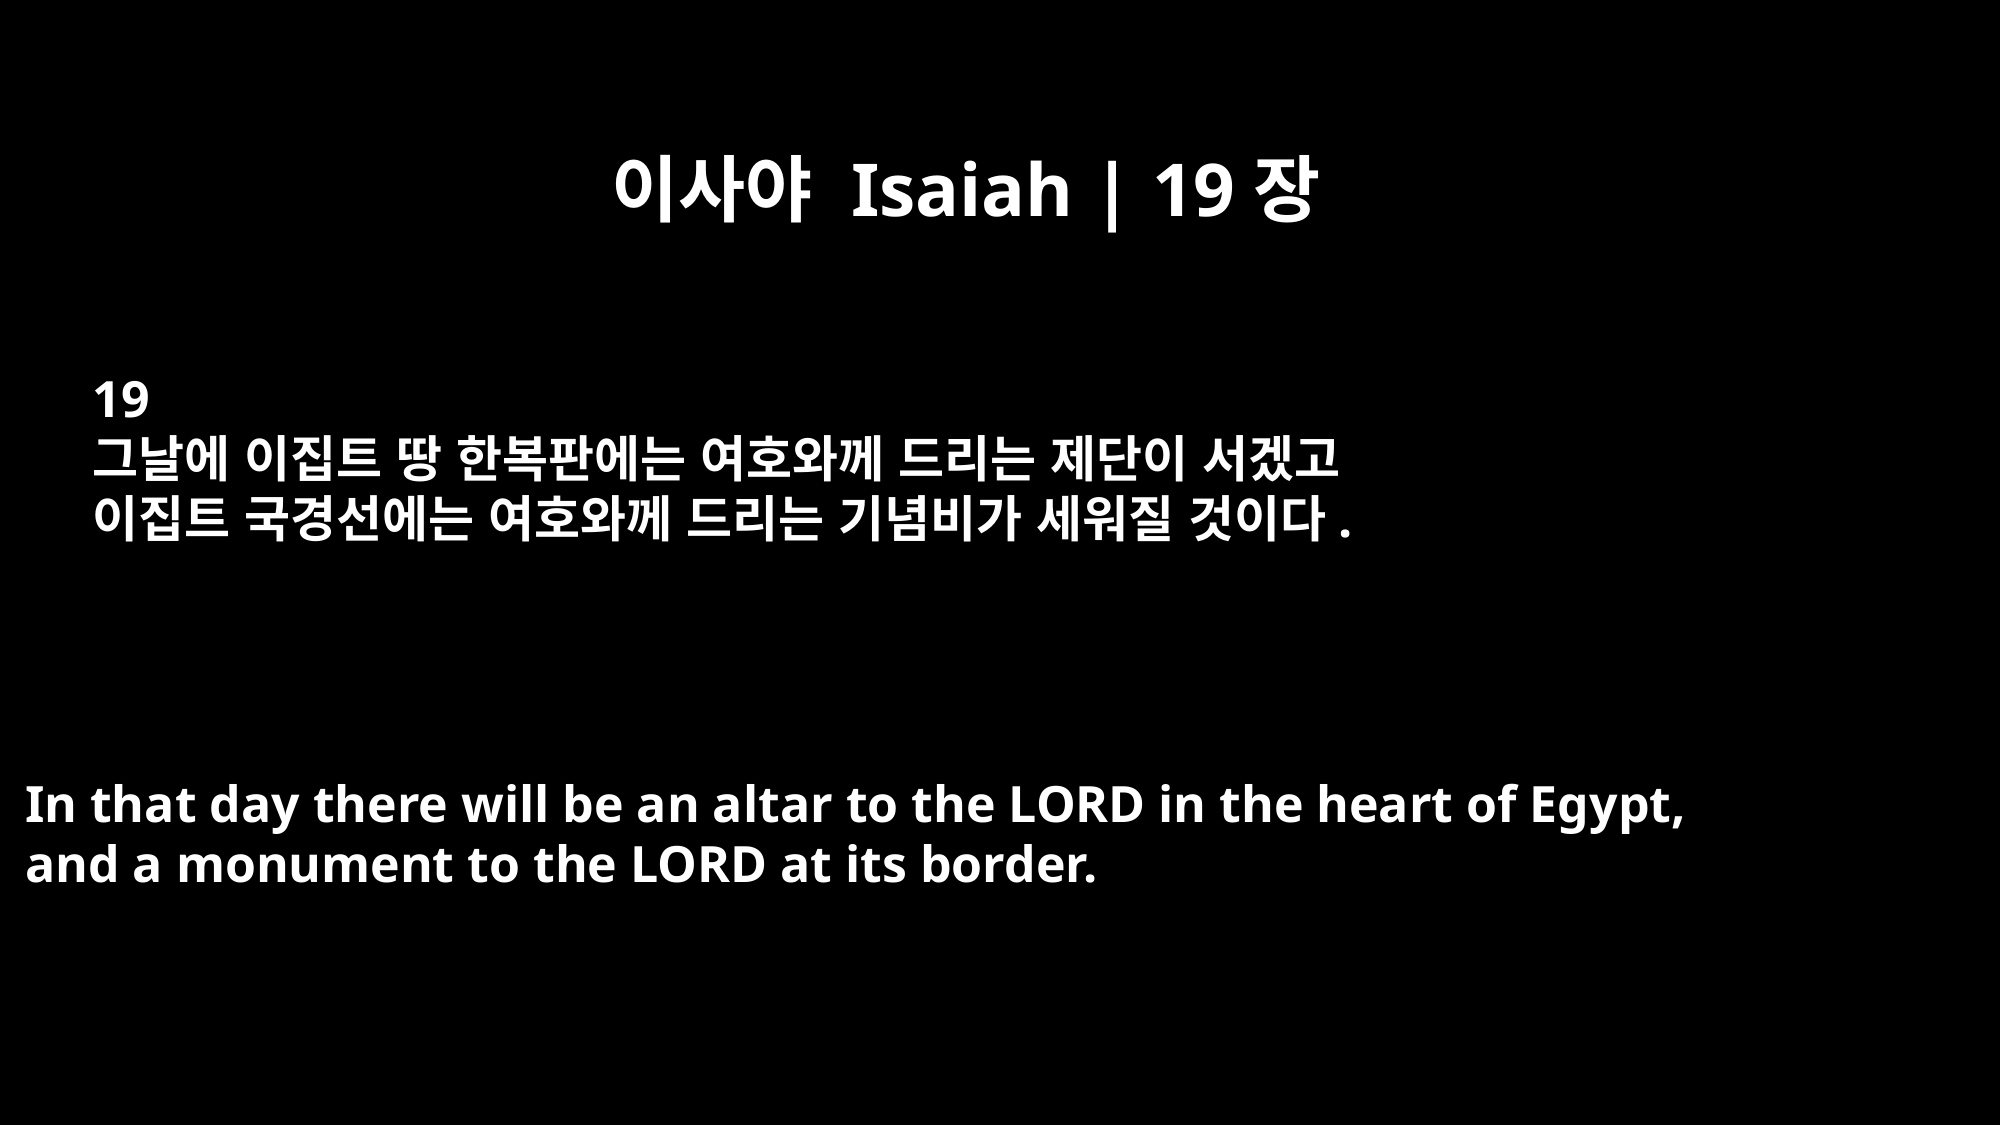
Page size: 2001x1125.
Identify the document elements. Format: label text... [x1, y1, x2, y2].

text_box In that day there will be an altar to the LORD in the heart of Egypt, and a monument to the LORD at its border. [10, 764, 1702, 900]
text_box 19 그날에 이집트 땅 한복판에는 여호와께 드리는 제단이 서겠고 이집트 국경선에는 여호와께 드리는 기념비가 세워질 것이다. [77, 359, 1368, 555]
text_box 이사야 Isaiah | 19장 [596, 136, 1336, 239]
